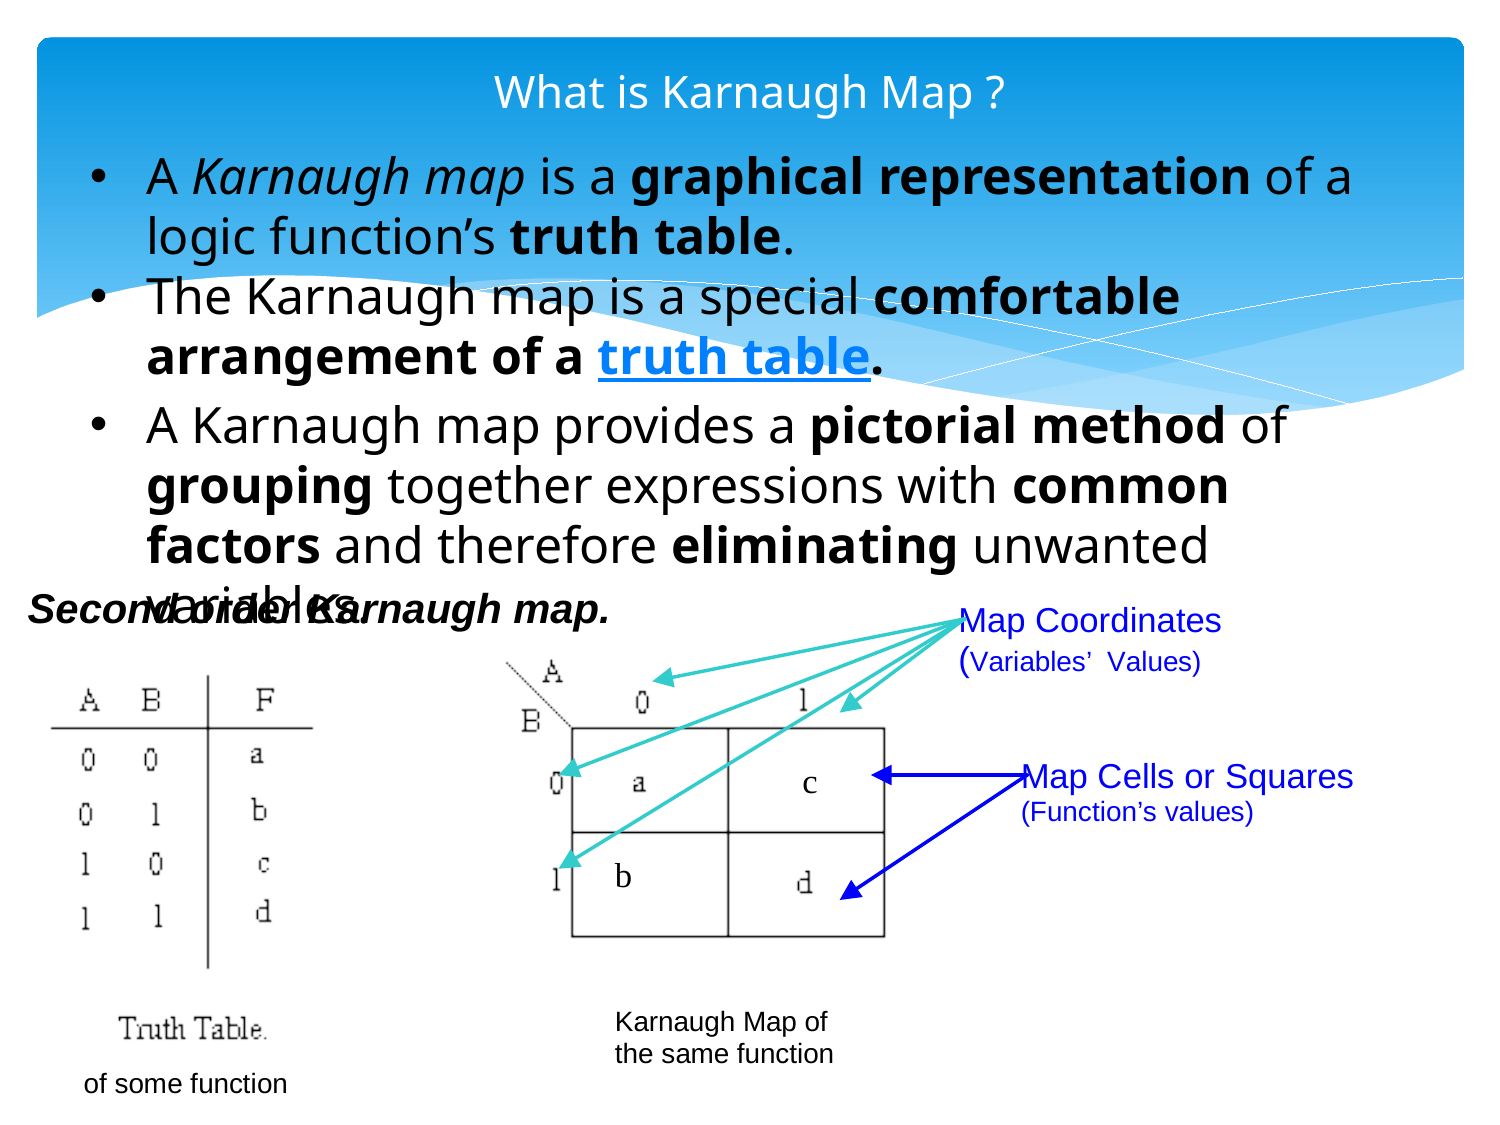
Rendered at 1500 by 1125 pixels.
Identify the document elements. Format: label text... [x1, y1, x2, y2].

picture [27, 537, 1500, 1125]
title What is Karnaugh Map ? [75, 55, 1425, 125]
text_box A Karnaugh map is a graphical representation of a logic function’s truth table. The Karnaugh map is a special comfortable arrangement of a truth table. A Karnaugh map provides a pictorial method of grouping together expressions with common factors and therefore eliminating unwanted variables. [75, 137, 1388, 535]
